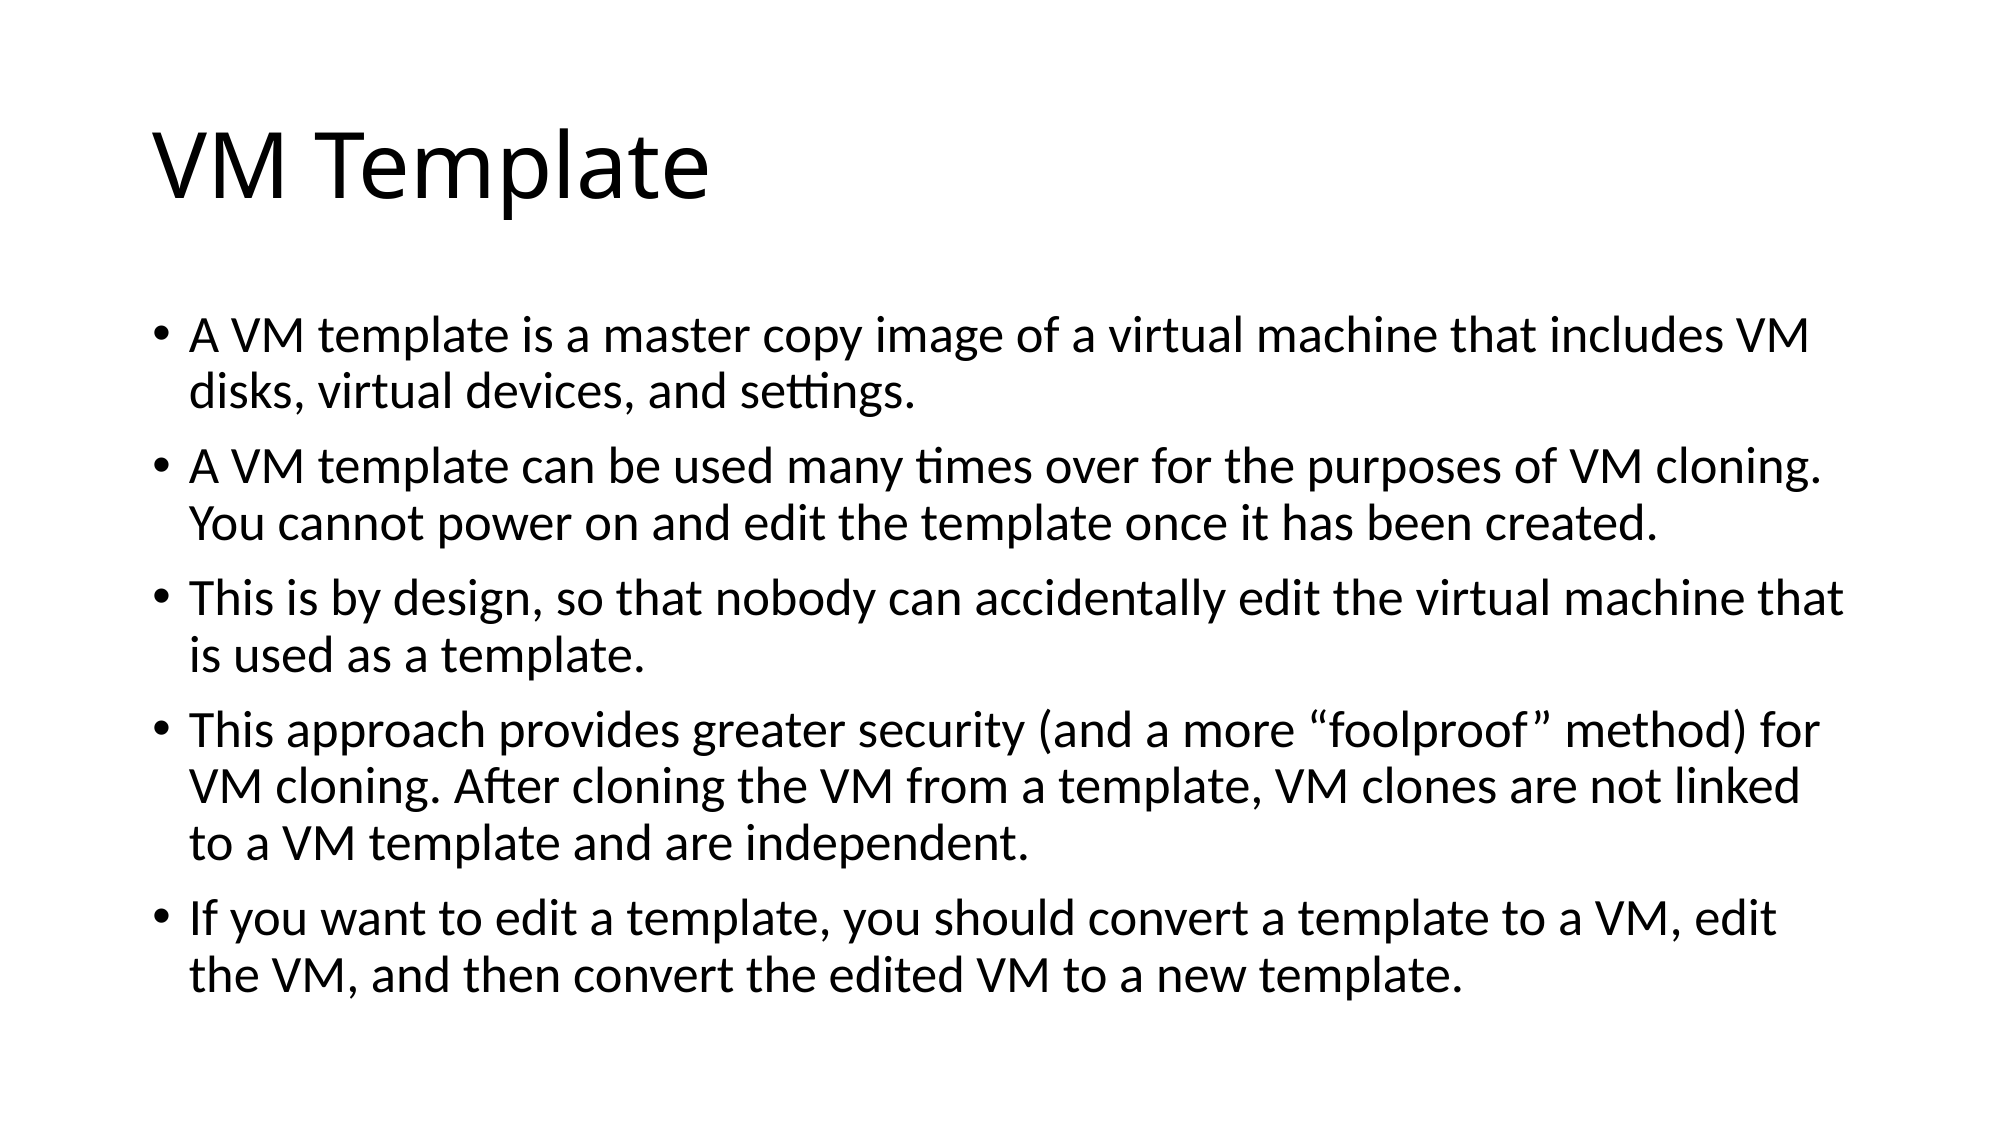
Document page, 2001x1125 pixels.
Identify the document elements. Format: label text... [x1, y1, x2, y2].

list A VM template is a master copy image of a virtual machine that includes VM disks, virtual devices, and settings. A VM template can be used many times over for the purposes of VM cloning. You cannot power on and edit the template once it has been created. This is by design, so that nobody can accidentally edit the virtual machine that is used as a template. This approach provides greater security (and a more “foolproof” method) for VM cloning. After cloning the VM from a template, VM clones are not linked to a VM template and are independent. If you want to edit a template, you should convert a template to a VM, edit the VM, and then convert the edited VM to a new template. [137, 299, 1863, 1014]
title VM Template [137, 59, 1863, 278]
